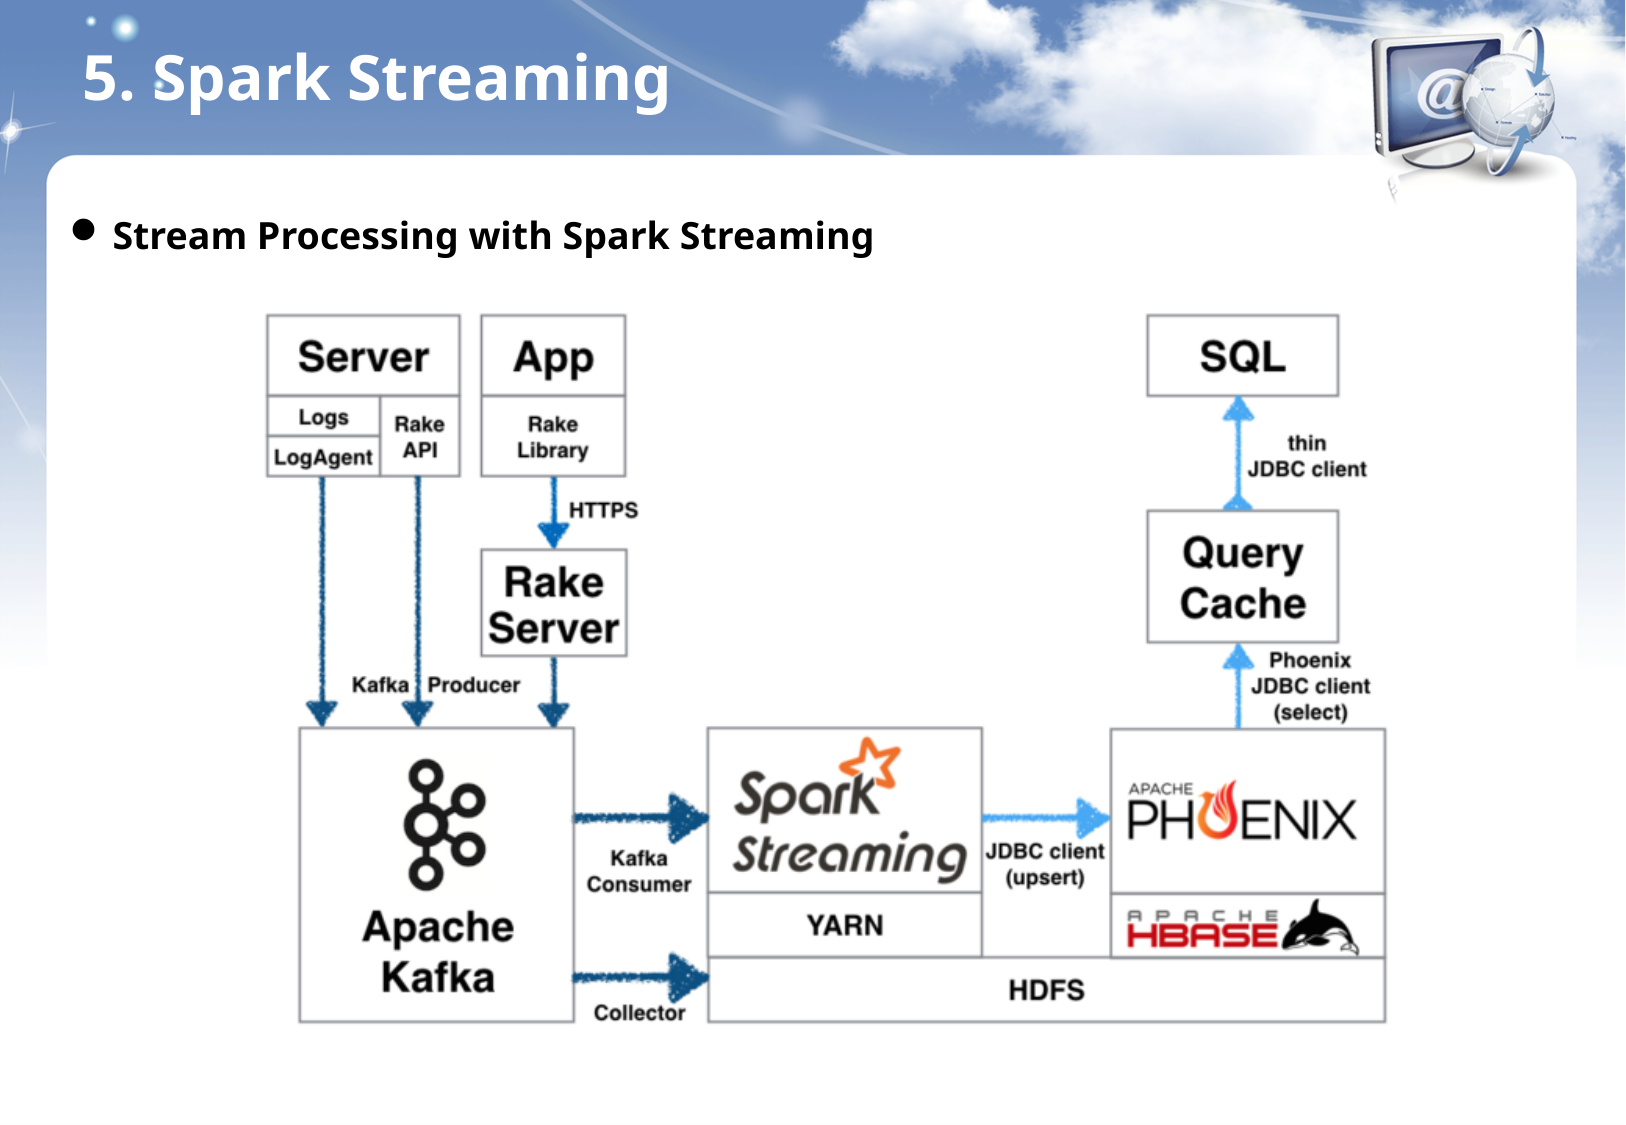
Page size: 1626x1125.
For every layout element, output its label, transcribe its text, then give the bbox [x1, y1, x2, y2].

picture [0, 0, 1626, 1125]
text_box Stream Processing with Spark Streaming [54, 195, 891, 265]
text_box 5. Spark Streaming [68, 31, 1498, 102]
